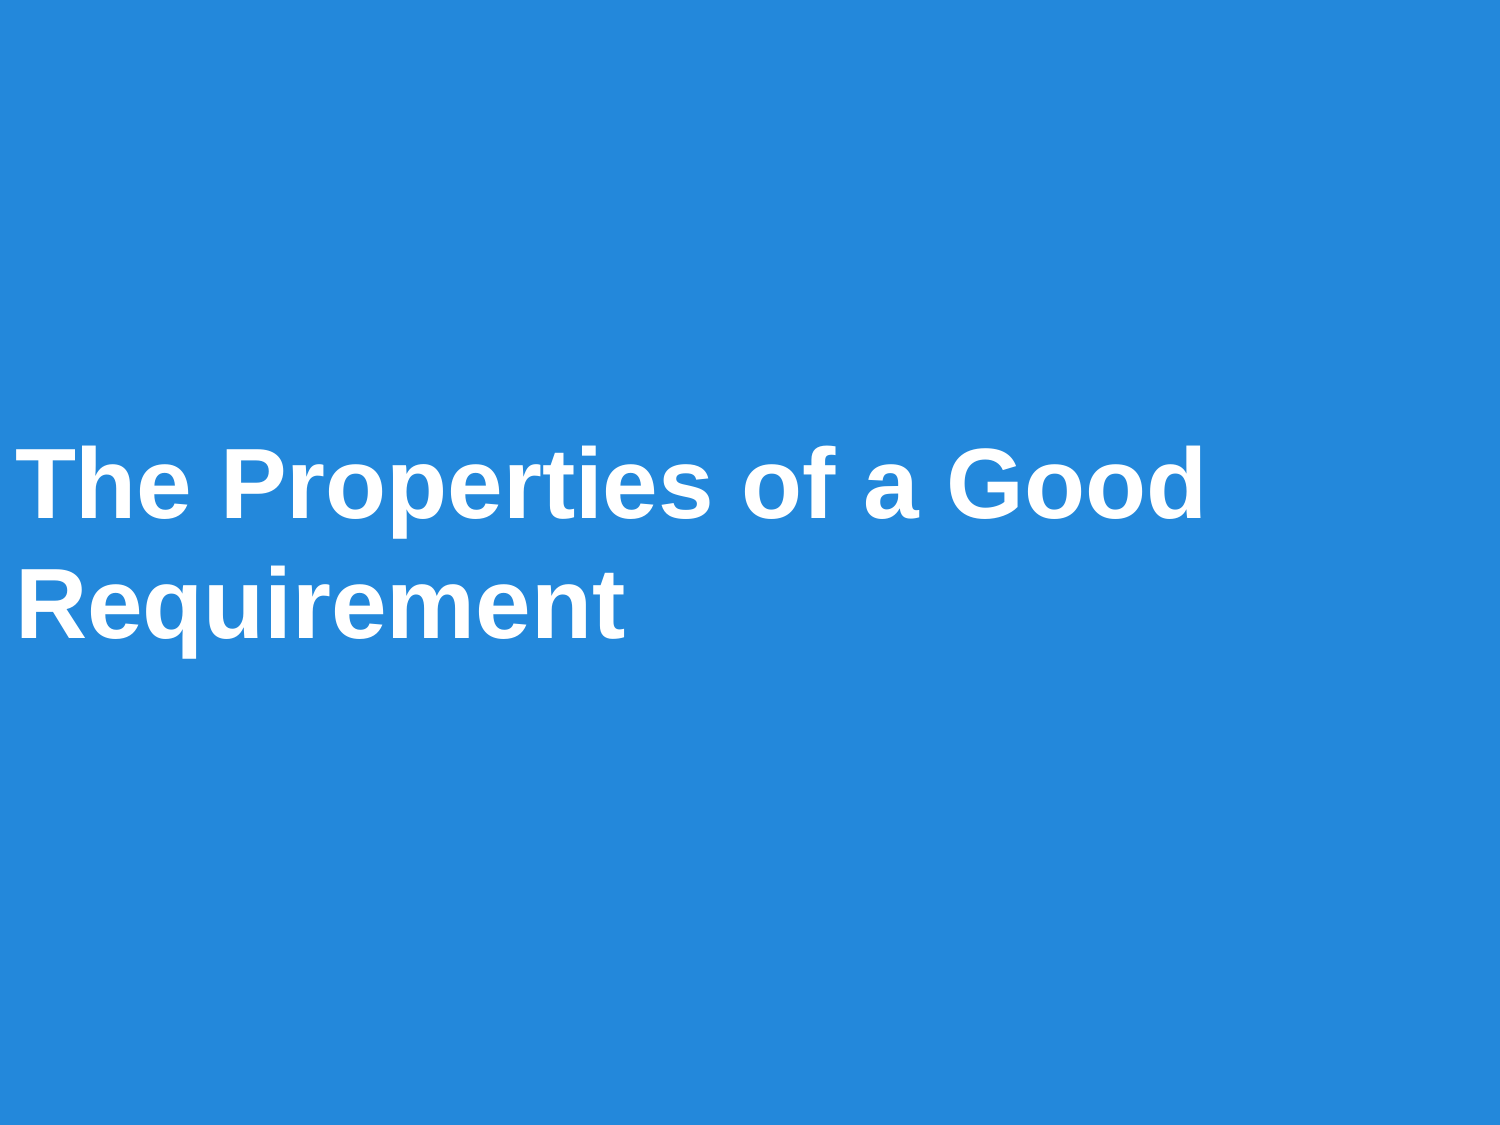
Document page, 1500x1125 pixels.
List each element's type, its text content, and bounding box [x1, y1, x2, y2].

title The Properties of a Good Requirement [0, 419, 1500, 674]
